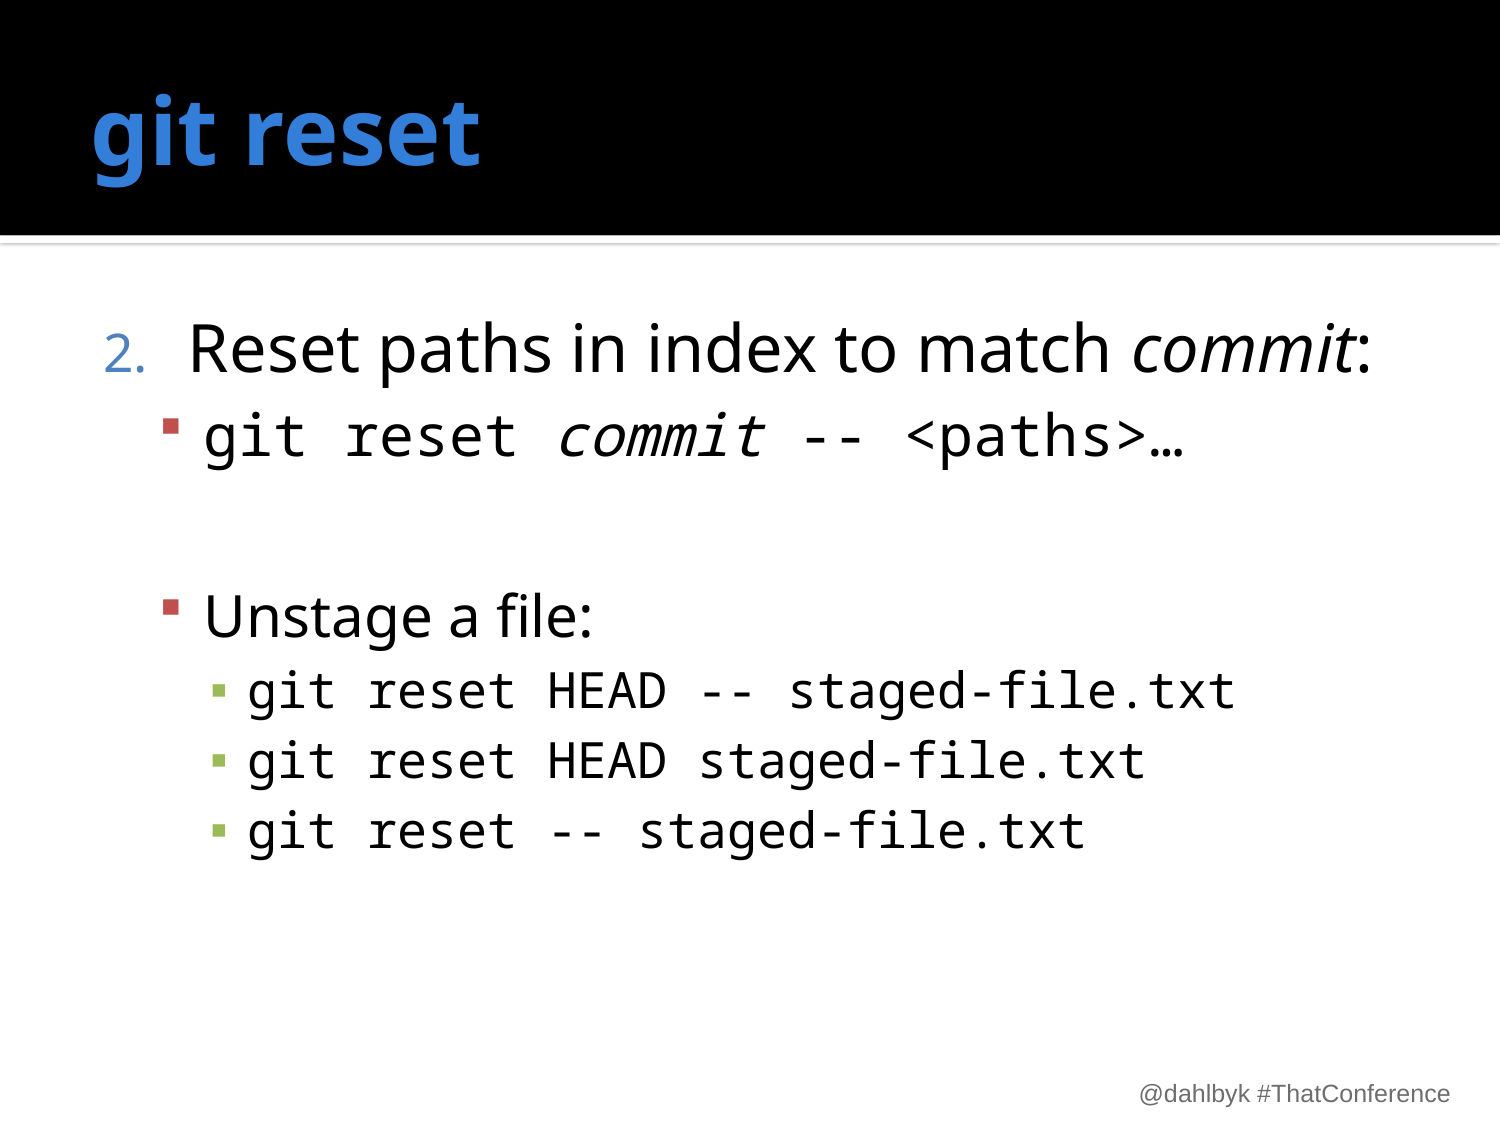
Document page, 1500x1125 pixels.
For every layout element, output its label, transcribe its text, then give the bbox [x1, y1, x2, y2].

slide_number @dahlbyk #ThatConference [1074, 1062, 1467, 1108]
title git reset [75, 25, 1425, 231]
list Reset paths in index to match commit: git reset commit -- <paths>… Unstage a file: git reset HEAD -- staged-file.txt git reset HEAD staged-file.txt git reset -- staged-file.txt [75, 291, 1425, 1050]
